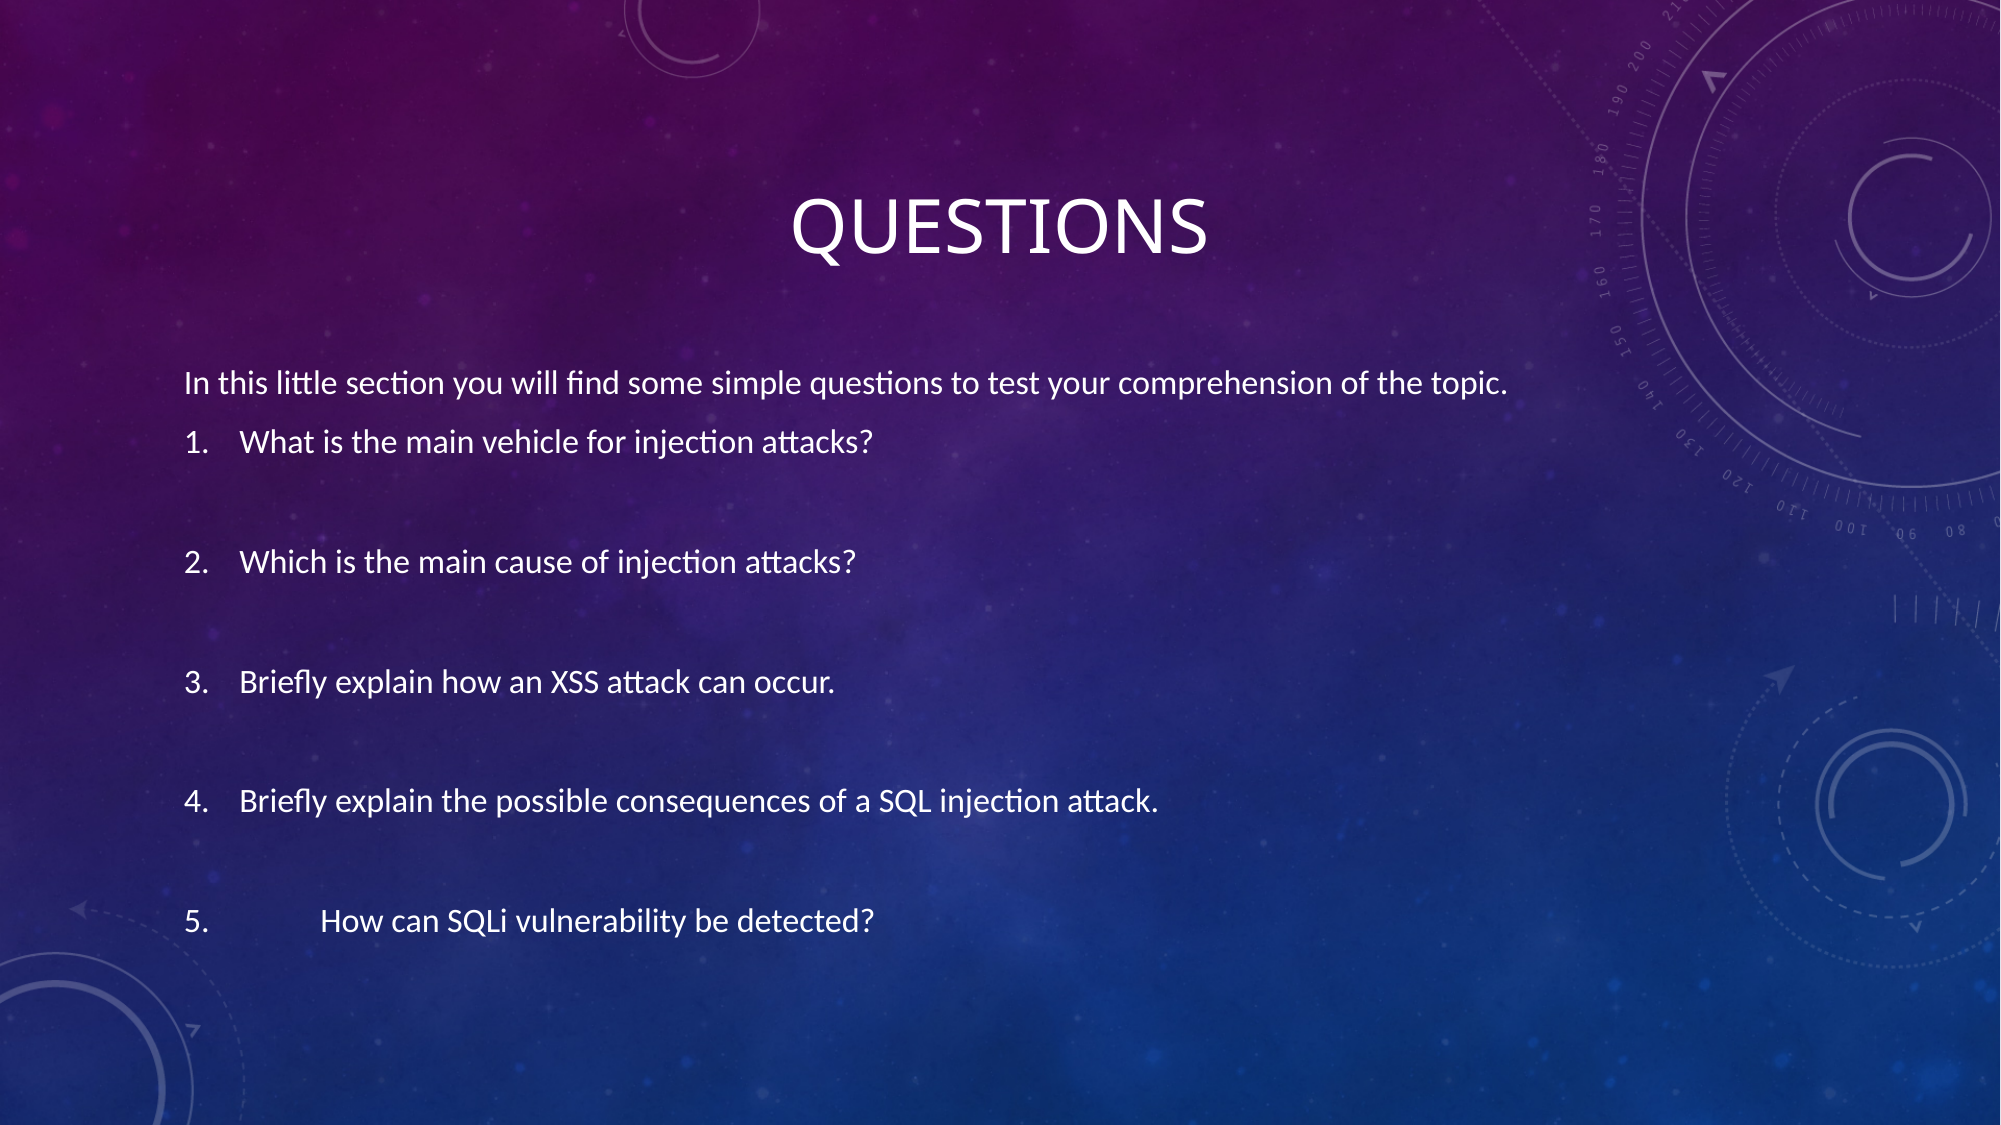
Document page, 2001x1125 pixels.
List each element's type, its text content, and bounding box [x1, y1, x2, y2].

title QUESTIONS [169, 103, 1831, 343]
picture [0, 0, 2001, 1125]
list In this little section you will find some simple questions to test your comprehension of the topic. What is the main vehicle for injection attacks? Which is the main cause of injection attacks? Briefly explain how an XSS attack can occur. Briefly explain the possible consequences of a SQL injection attack. 5. How can SQLi vulnerability be detected? [169, 350, 1831, 950]
